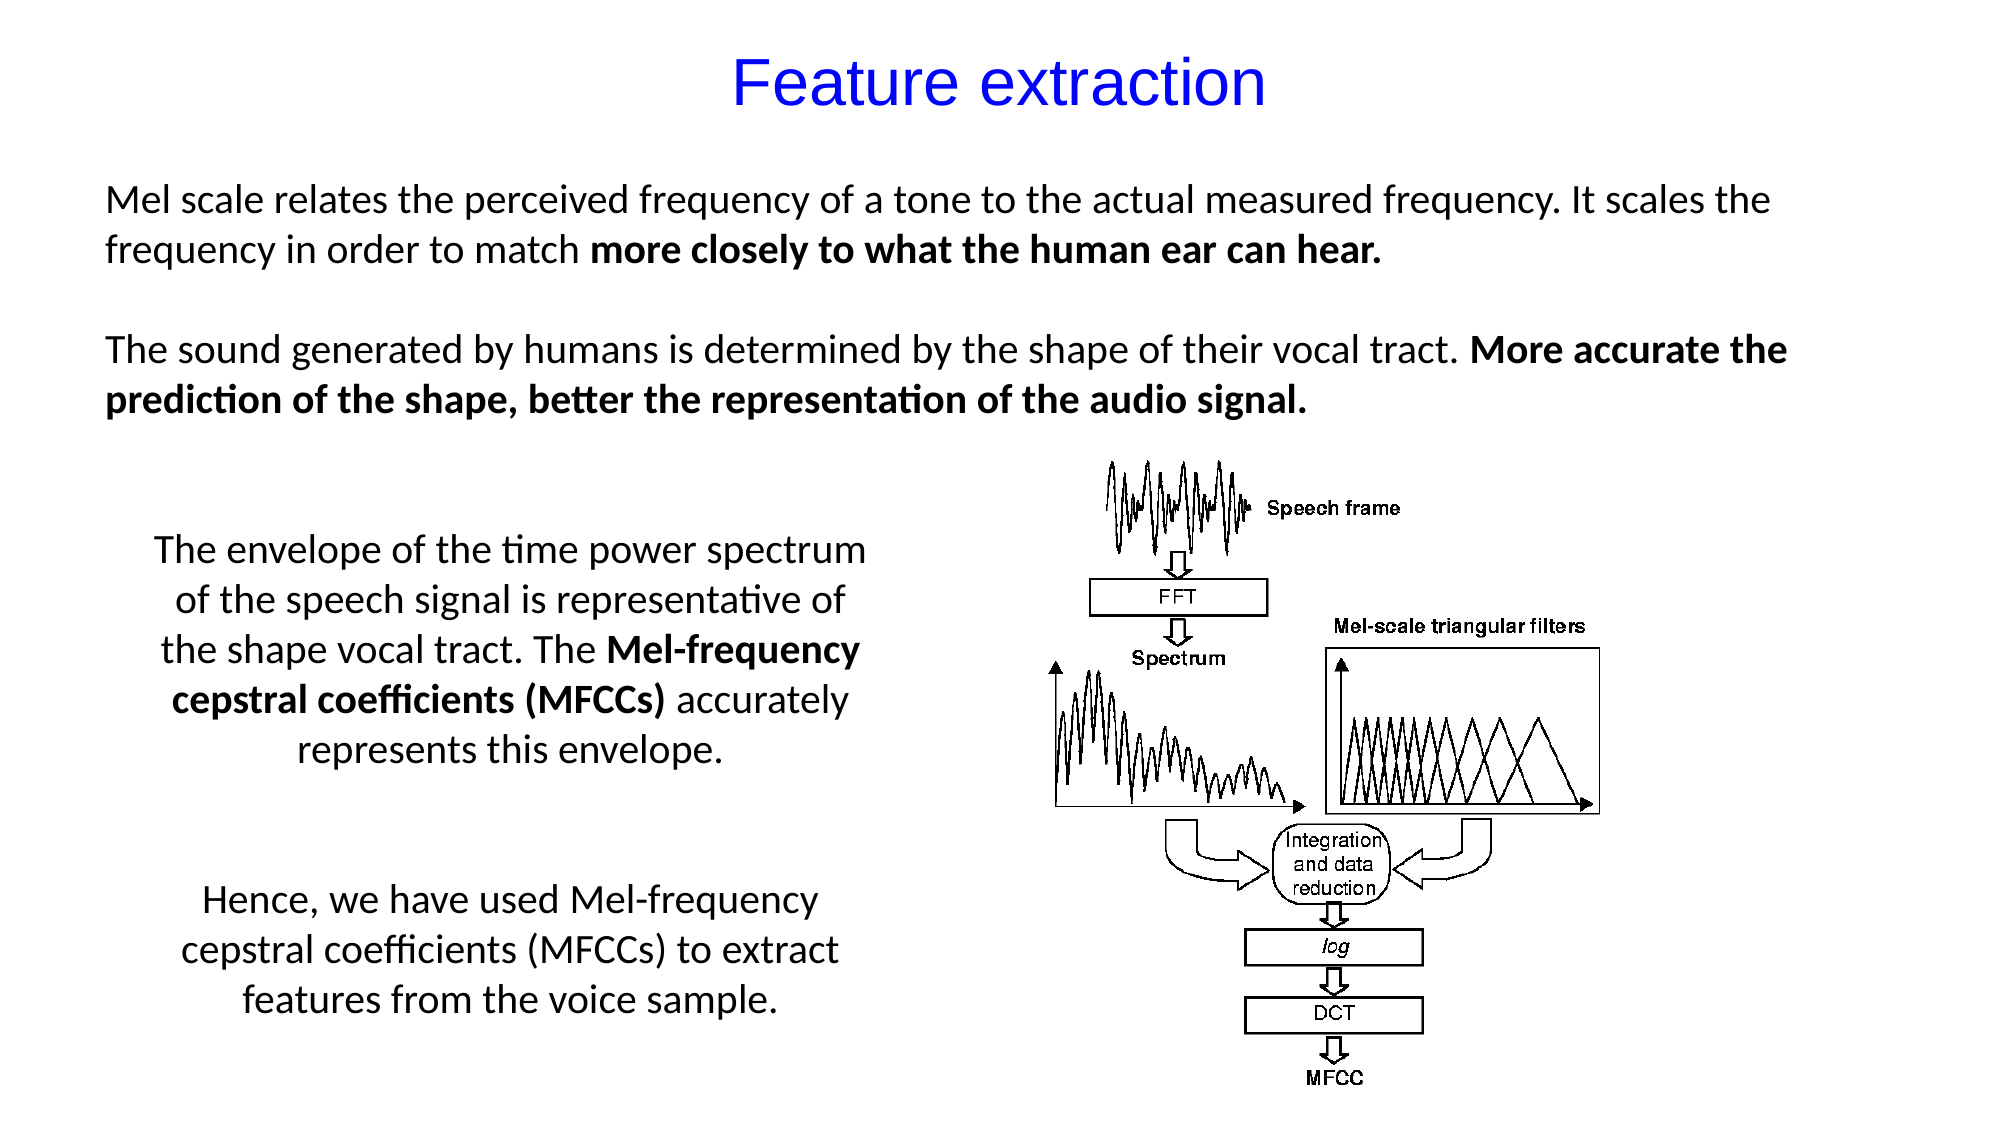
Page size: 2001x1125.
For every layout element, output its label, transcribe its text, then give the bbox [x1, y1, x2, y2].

text_box Feature extraction [0, 28, 2000, 140]
text_box Mel scale relates the perceived frequency of a tone to the actual measured frequency. It scales the frequency in order to match more closely to what the human ear can hear. The sound generated by humans is determined by the shape of their vocal tract. More accurate the prediction of the shape, better the representation of the audio signal. [90, 164, 1939, 430]
picture [1048, 460, 1600, 1085]
text_box The envelope of the time power spectrum of the speech signal is representative of the shape vocal tract. The Mel-frequency cepstral coefficients (MFCCs) accurately represents this envelope. Hence, we have used Mel-frequency cepstral coefficients (MFCCs) to extract features from the voice sample. [137, 514, 885, 1030]
